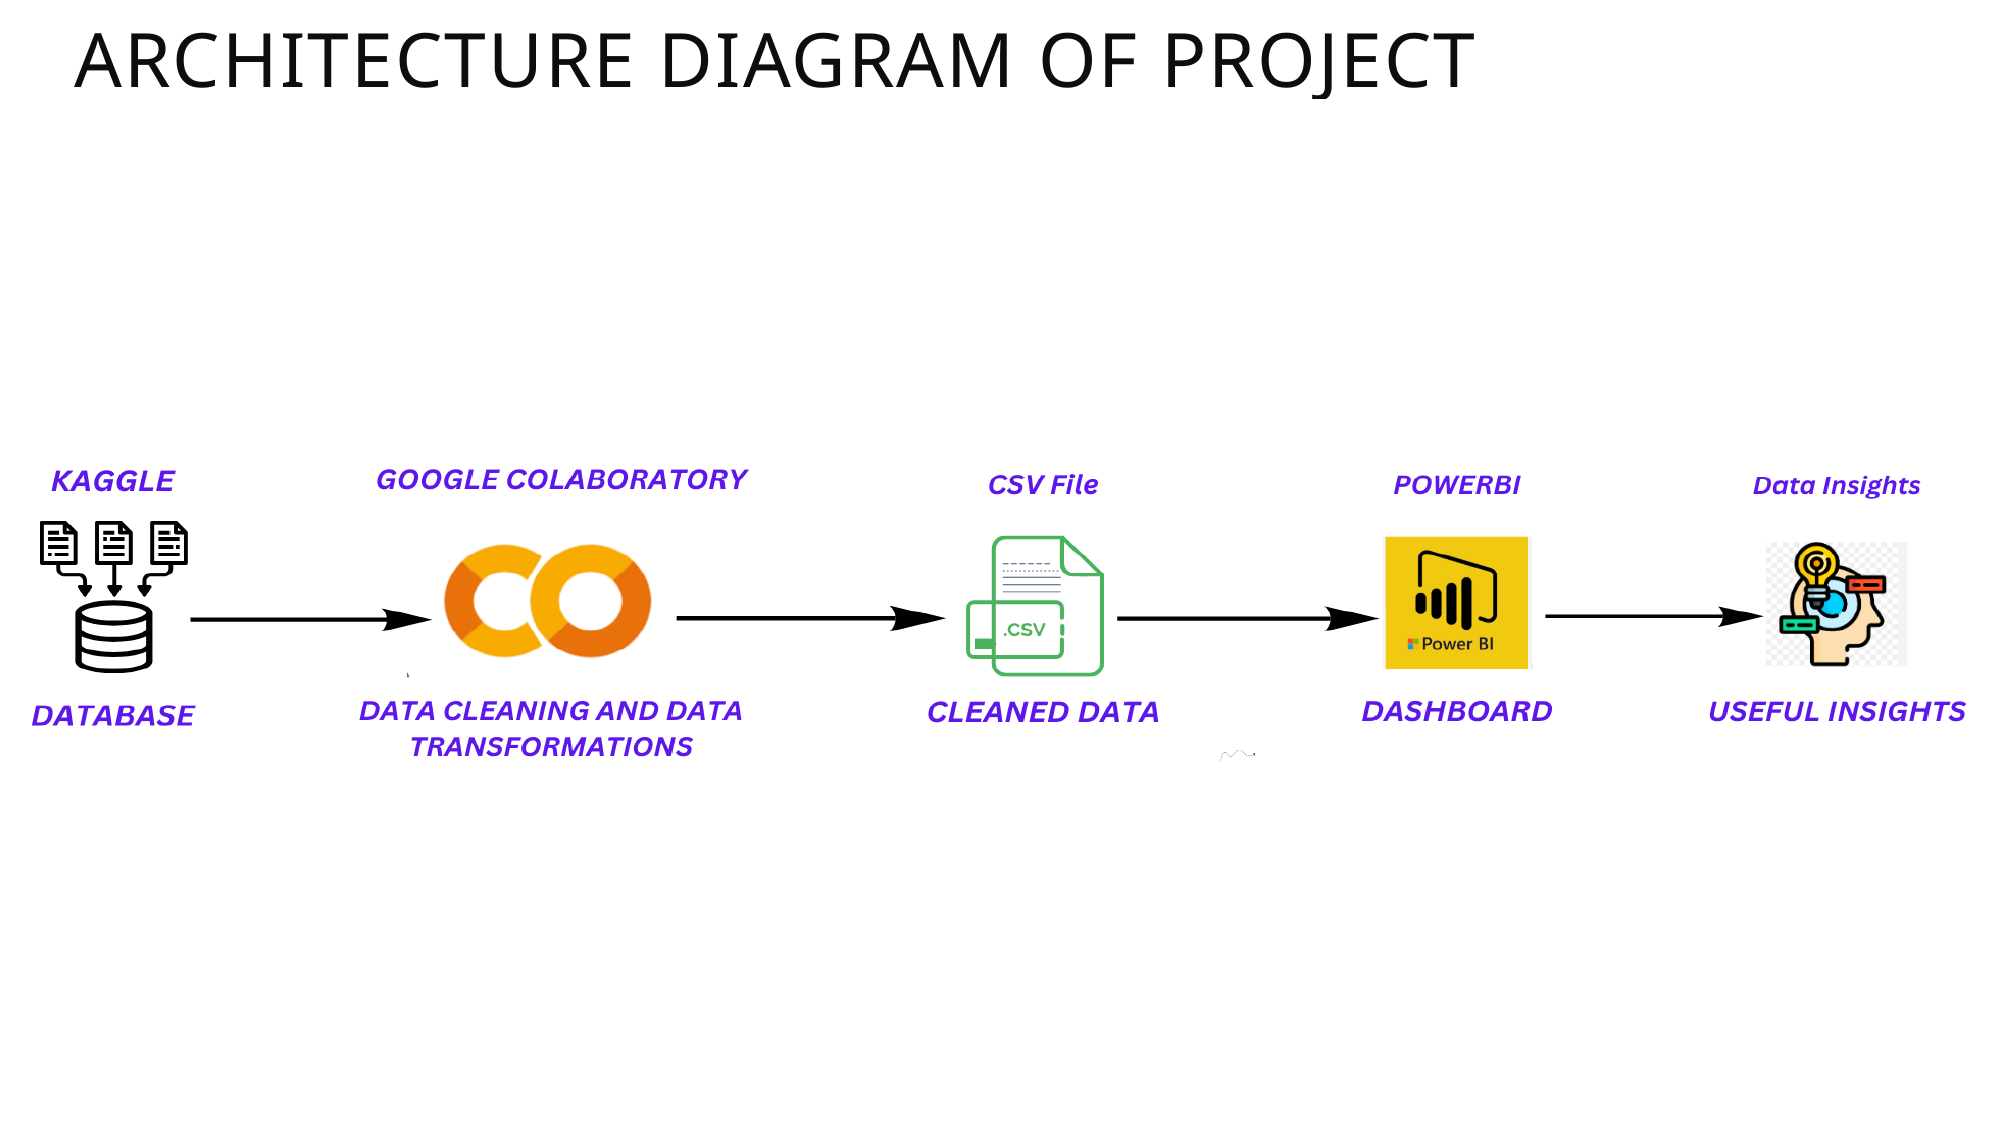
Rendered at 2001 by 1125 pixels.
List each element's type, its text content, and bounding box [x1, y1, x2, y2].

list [19, 99, 1979, 1125]
title Architecture diagram of project [59, 31, 1654, 93]
